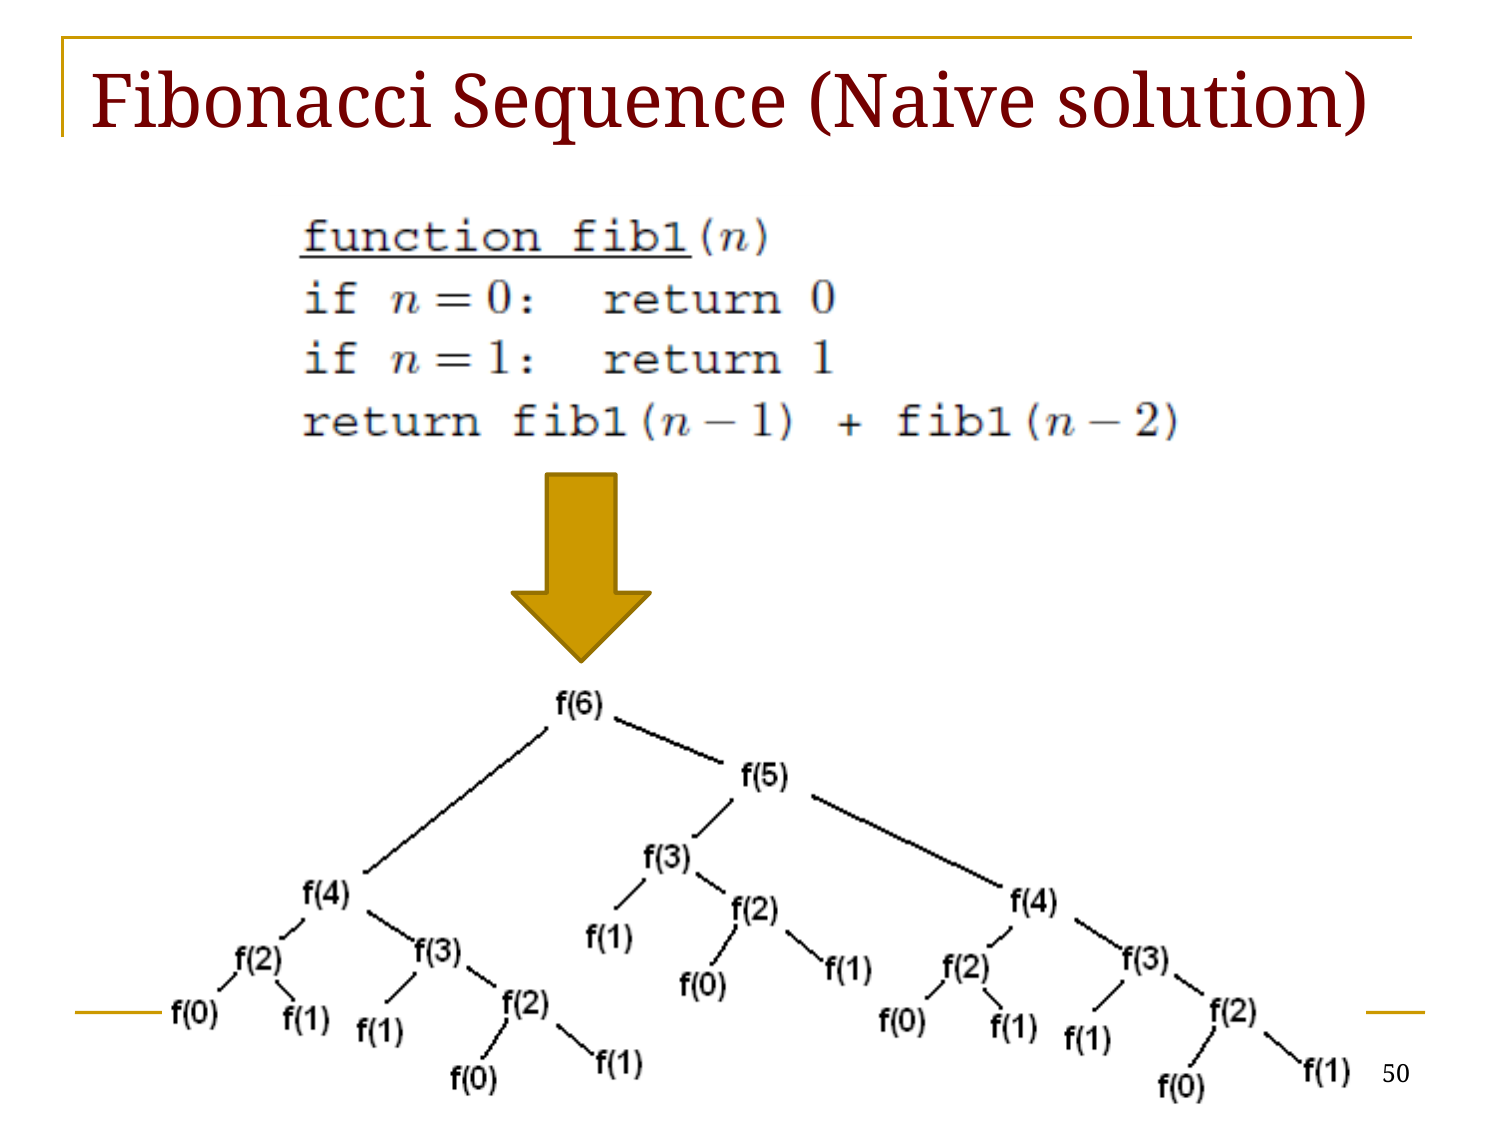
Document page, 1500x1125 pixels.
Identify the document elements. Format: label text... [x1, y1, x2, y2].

slide_number 50 [1369, 1023, 1426, 1100]
title Fibonacci Sequence (Naive solution) [74, 45, 1426, 233]
picture [162, 679, 1366, 1116]
picture [269, 194, 1231, 471]
text_box [510, 478, 652, 664]
